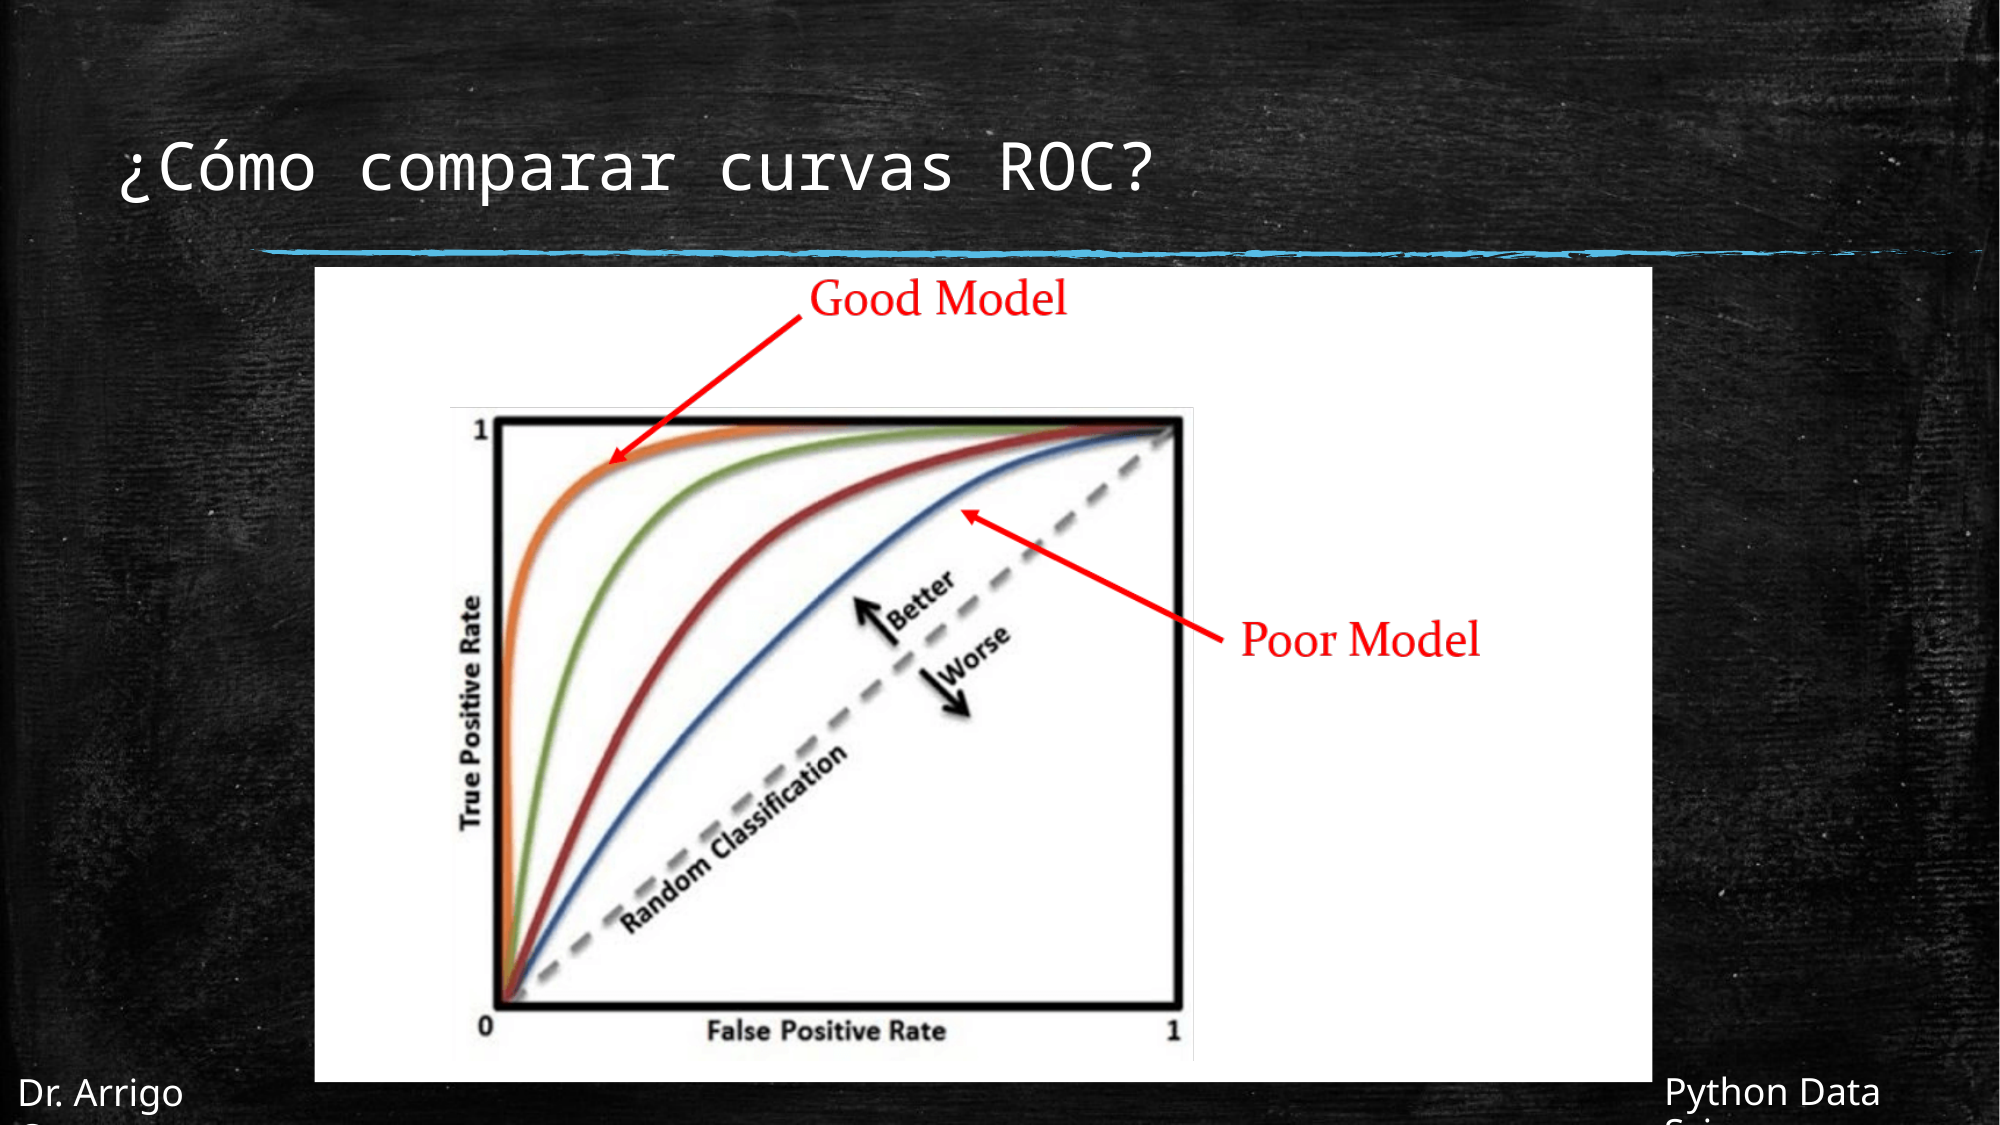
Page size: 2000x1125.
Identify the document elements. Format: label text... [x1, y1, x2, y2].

title ¿Cómo comparar curvas ROC? [101, 45, 1862, 213]
text_box [314, 266, 1653, 1083]
picture [450, 254, 1516, 1061]
